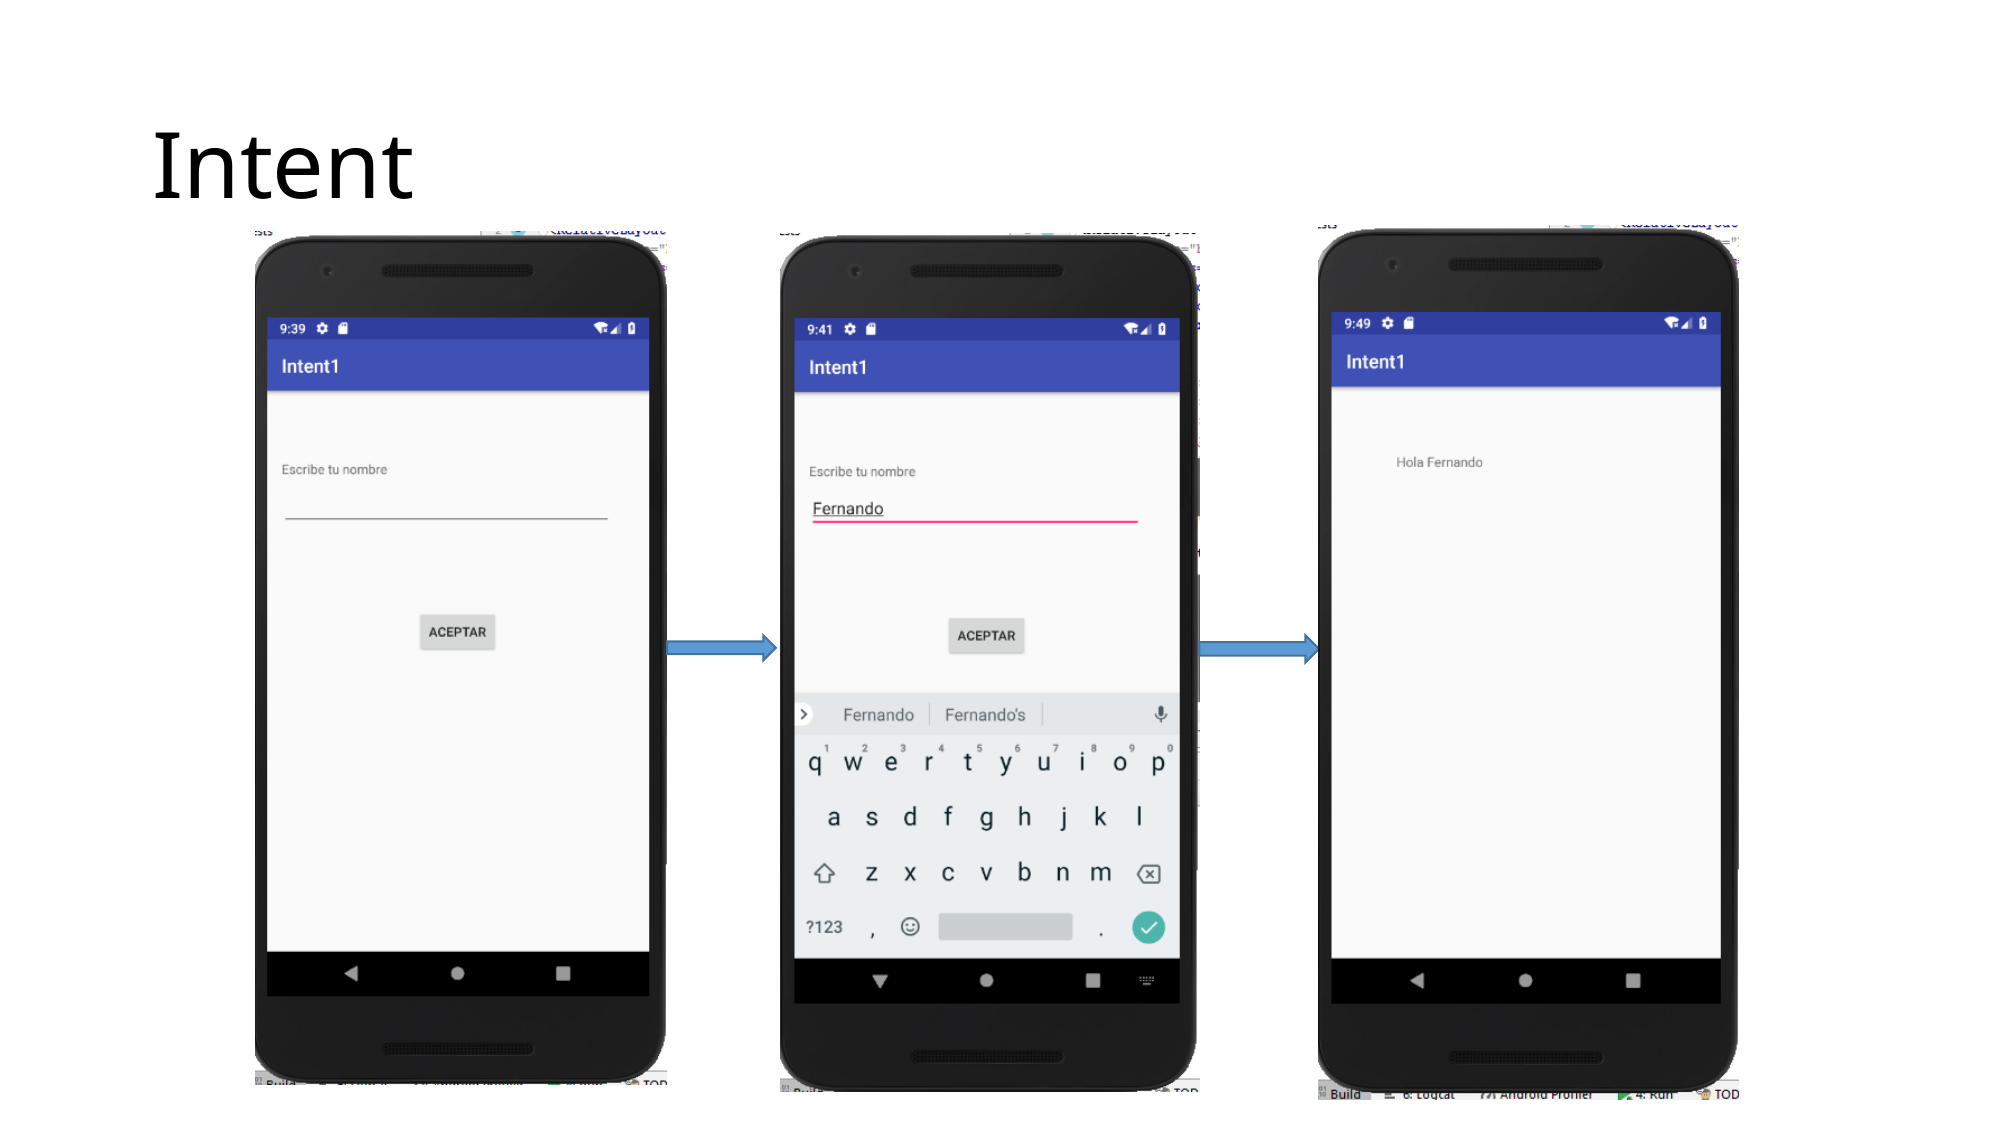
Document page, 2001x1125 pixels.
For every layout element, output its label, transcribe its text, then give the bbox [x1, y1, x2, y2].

picture [779, 233, 1200, 1092]
title Intent [137, 59, 1863, 278]
picture [1318, 225, 1739, 1100]
text_box [667, 632, 778, 663]
picture [255, 231, 667, 1085]
text_box [1200, 632, 1318, 666]
